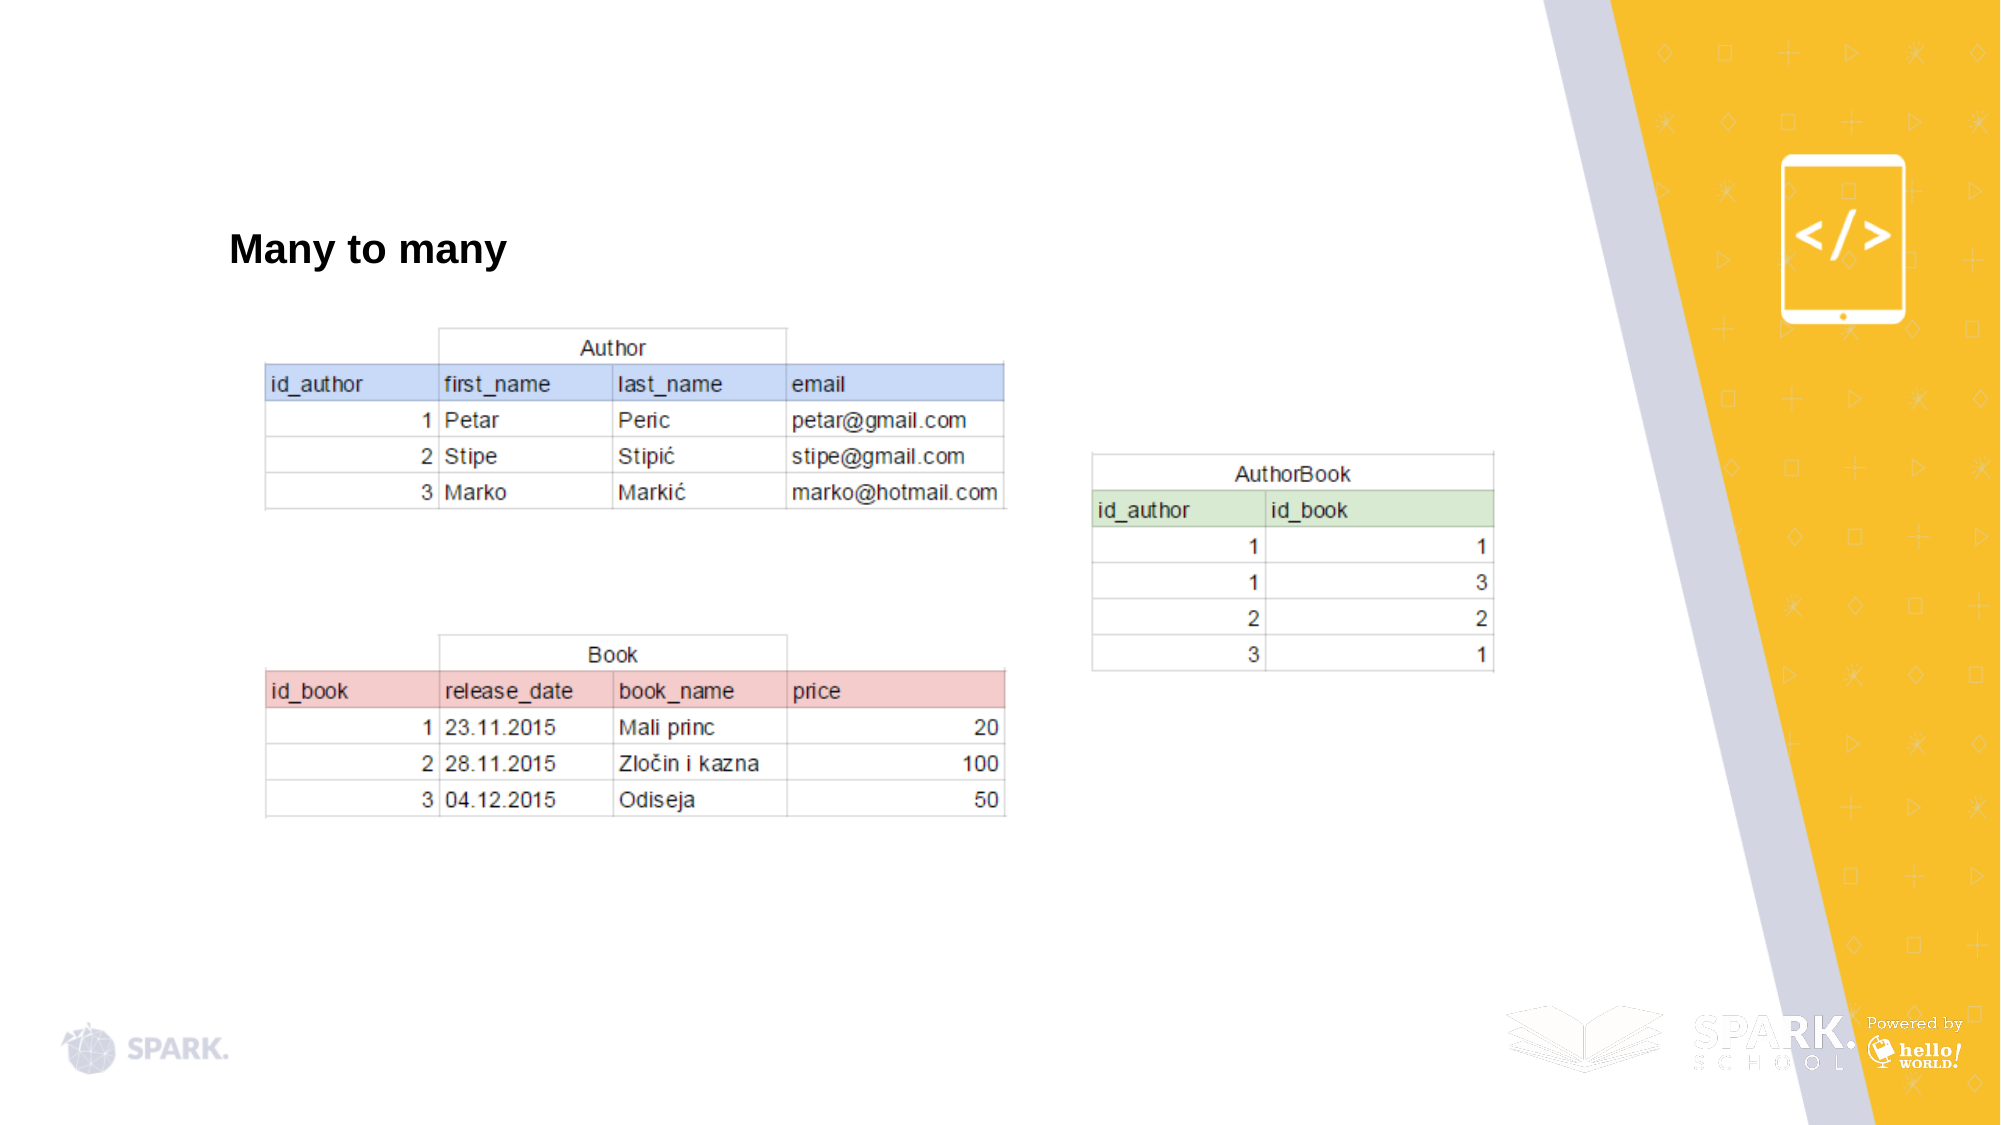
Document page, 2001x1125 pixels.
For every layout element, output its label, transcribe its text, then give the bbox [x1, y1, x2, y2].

text_box Many to many [214, 190, 1373, 304]
text_box [214, 313, 1629, 872]
picture [0, 0, 2001, 1125]
